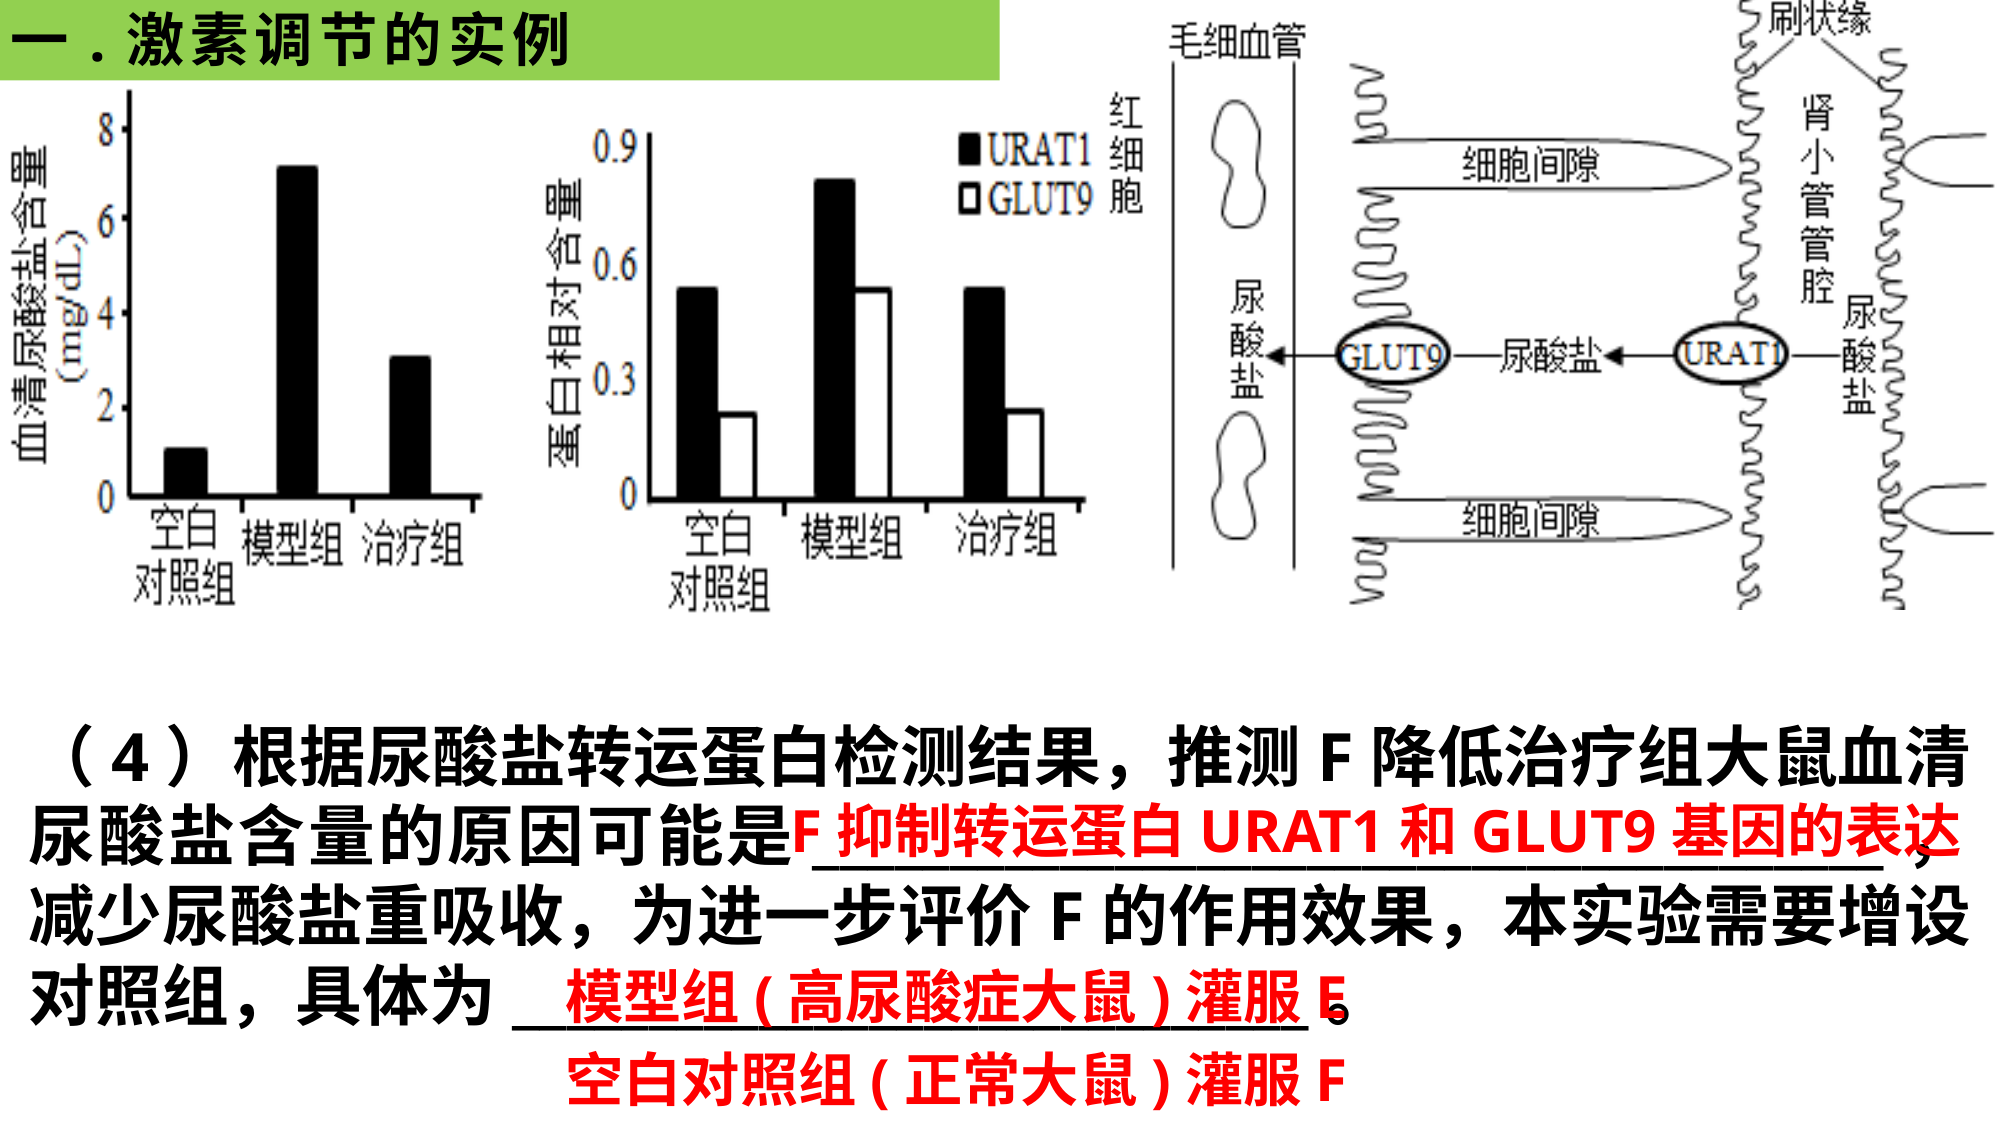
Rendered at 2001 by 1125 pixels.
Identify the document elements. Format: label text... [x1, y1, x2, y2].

text_box （4）根据尿酸盐转运蛋白检测结果，推测F降低治疗组大鼠血清尿酸盐含量的原因可能是_______________________________________，减少尿酸盐重吸收，为进一步评价F的作用效果，本实验需要增设对照组，具体为_____________________________。 [8, 704, 1992, 1045]
text_box 一.激素调节的实例 [0, 0, 1000, 78]
text_box 模型组(高尿酸症大鼠)灌服E [550, 952, 1560, 1035]
text_box F抑制转运蛋白URAT1和GLUT9基因的表达 [775, 787, 2000, 872]
text_box 空白对照组(正常大鼠)灌服F [550, 1035, 1560, 1121]
picture [0, 78, 1104, 619]
picture [1106, 0, 1997, 610]
